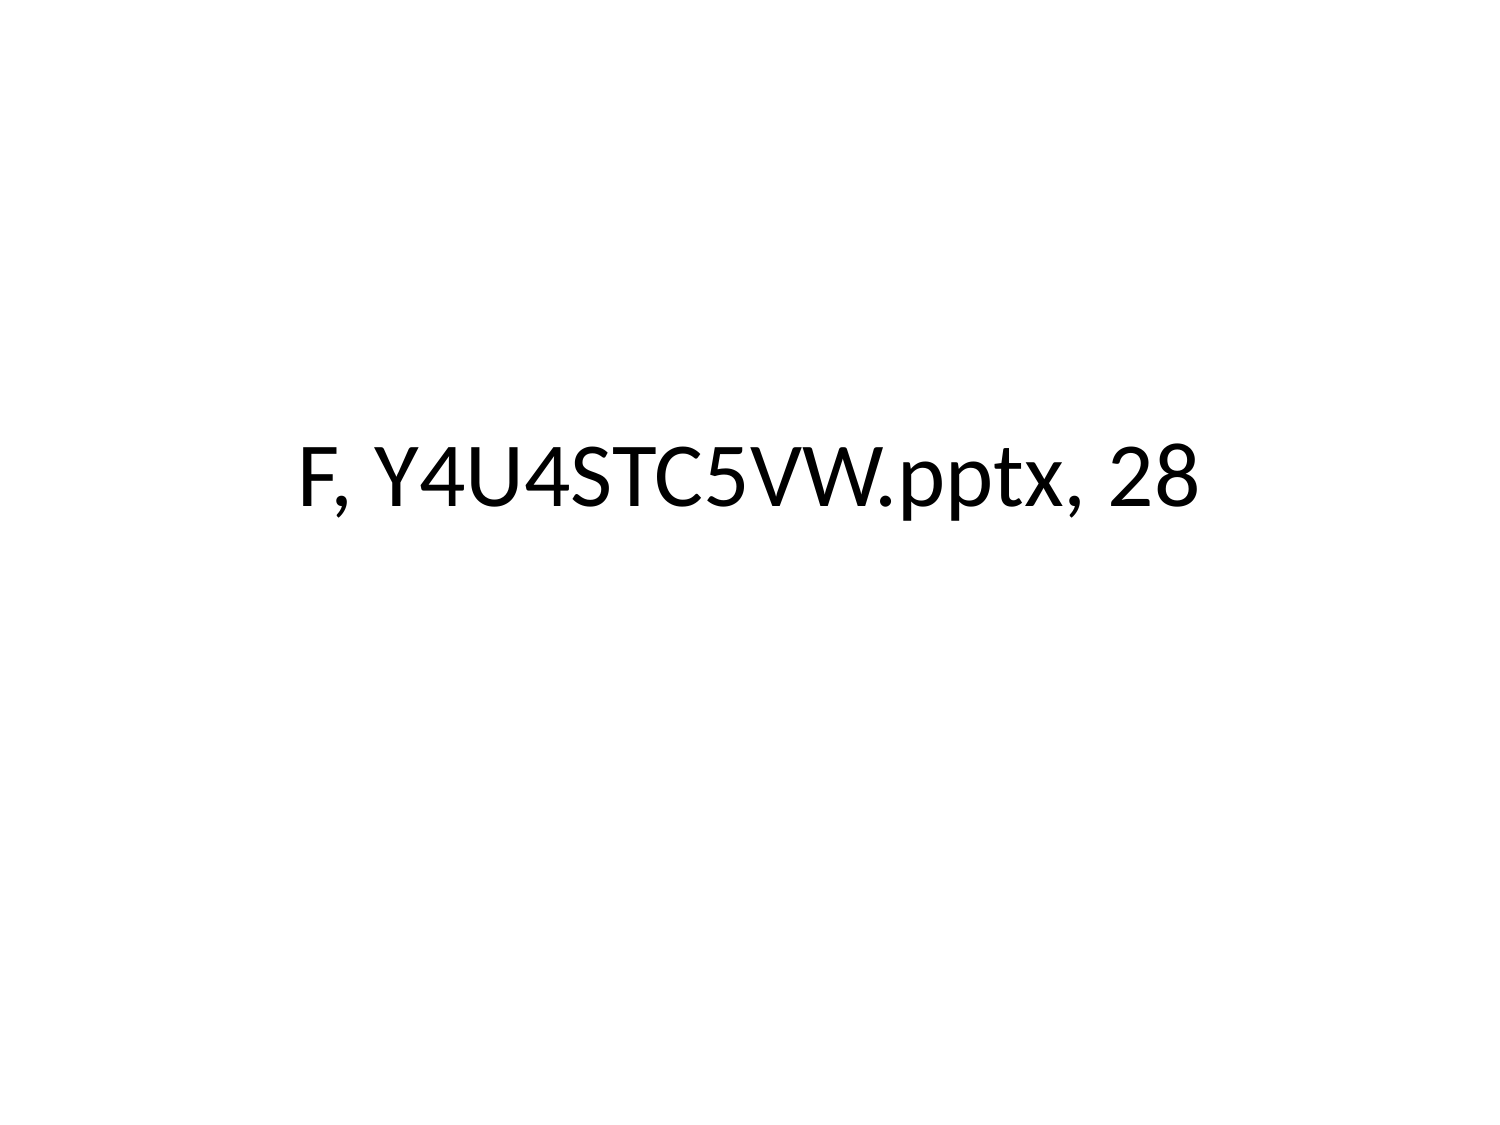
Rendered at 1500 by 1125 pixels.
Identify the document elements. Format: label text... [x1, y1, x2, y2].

title F, Y4U4STC5VW.pptx, 28 [112, 349, 1388, 591]
